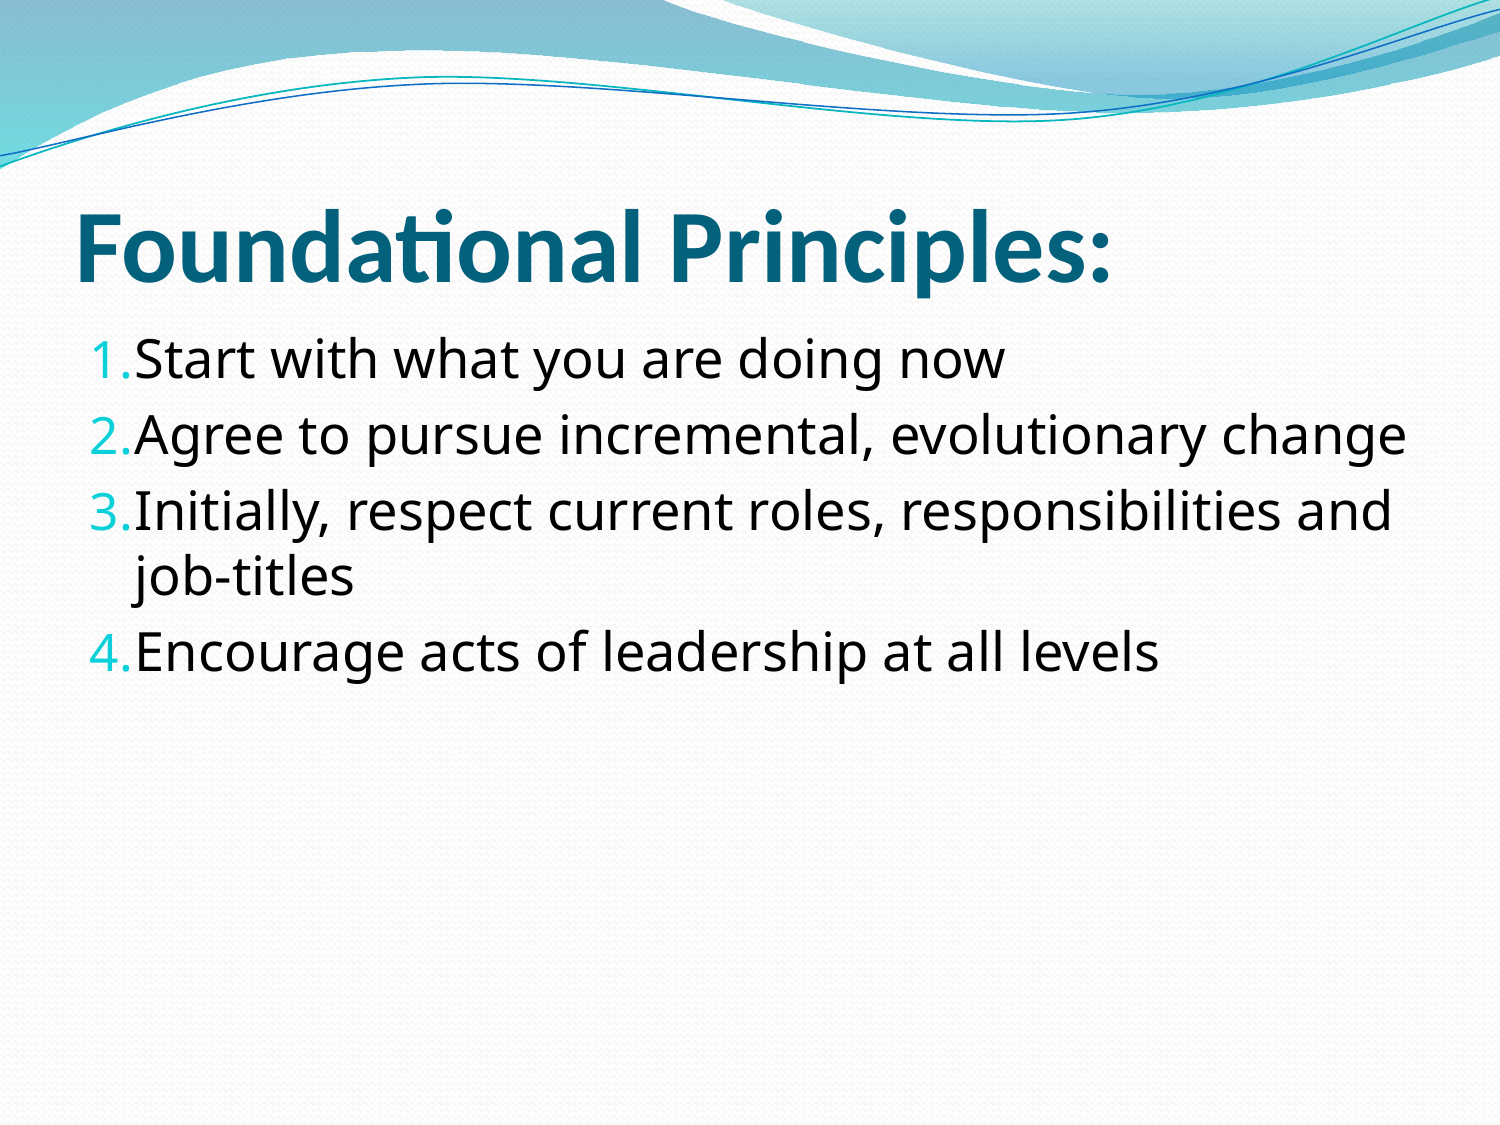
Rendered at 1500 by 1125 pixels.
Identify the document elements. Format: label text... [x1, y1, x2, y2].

title Foundational Principles: [75, 115, 1425, 303]
list Start with what you are doing now Agree to pursue incremental, evolutionary change Initially, respect current roles, responsibilities and job-titles Encourage acts of leadership at all levels [75, 317, 1425, 1038]
